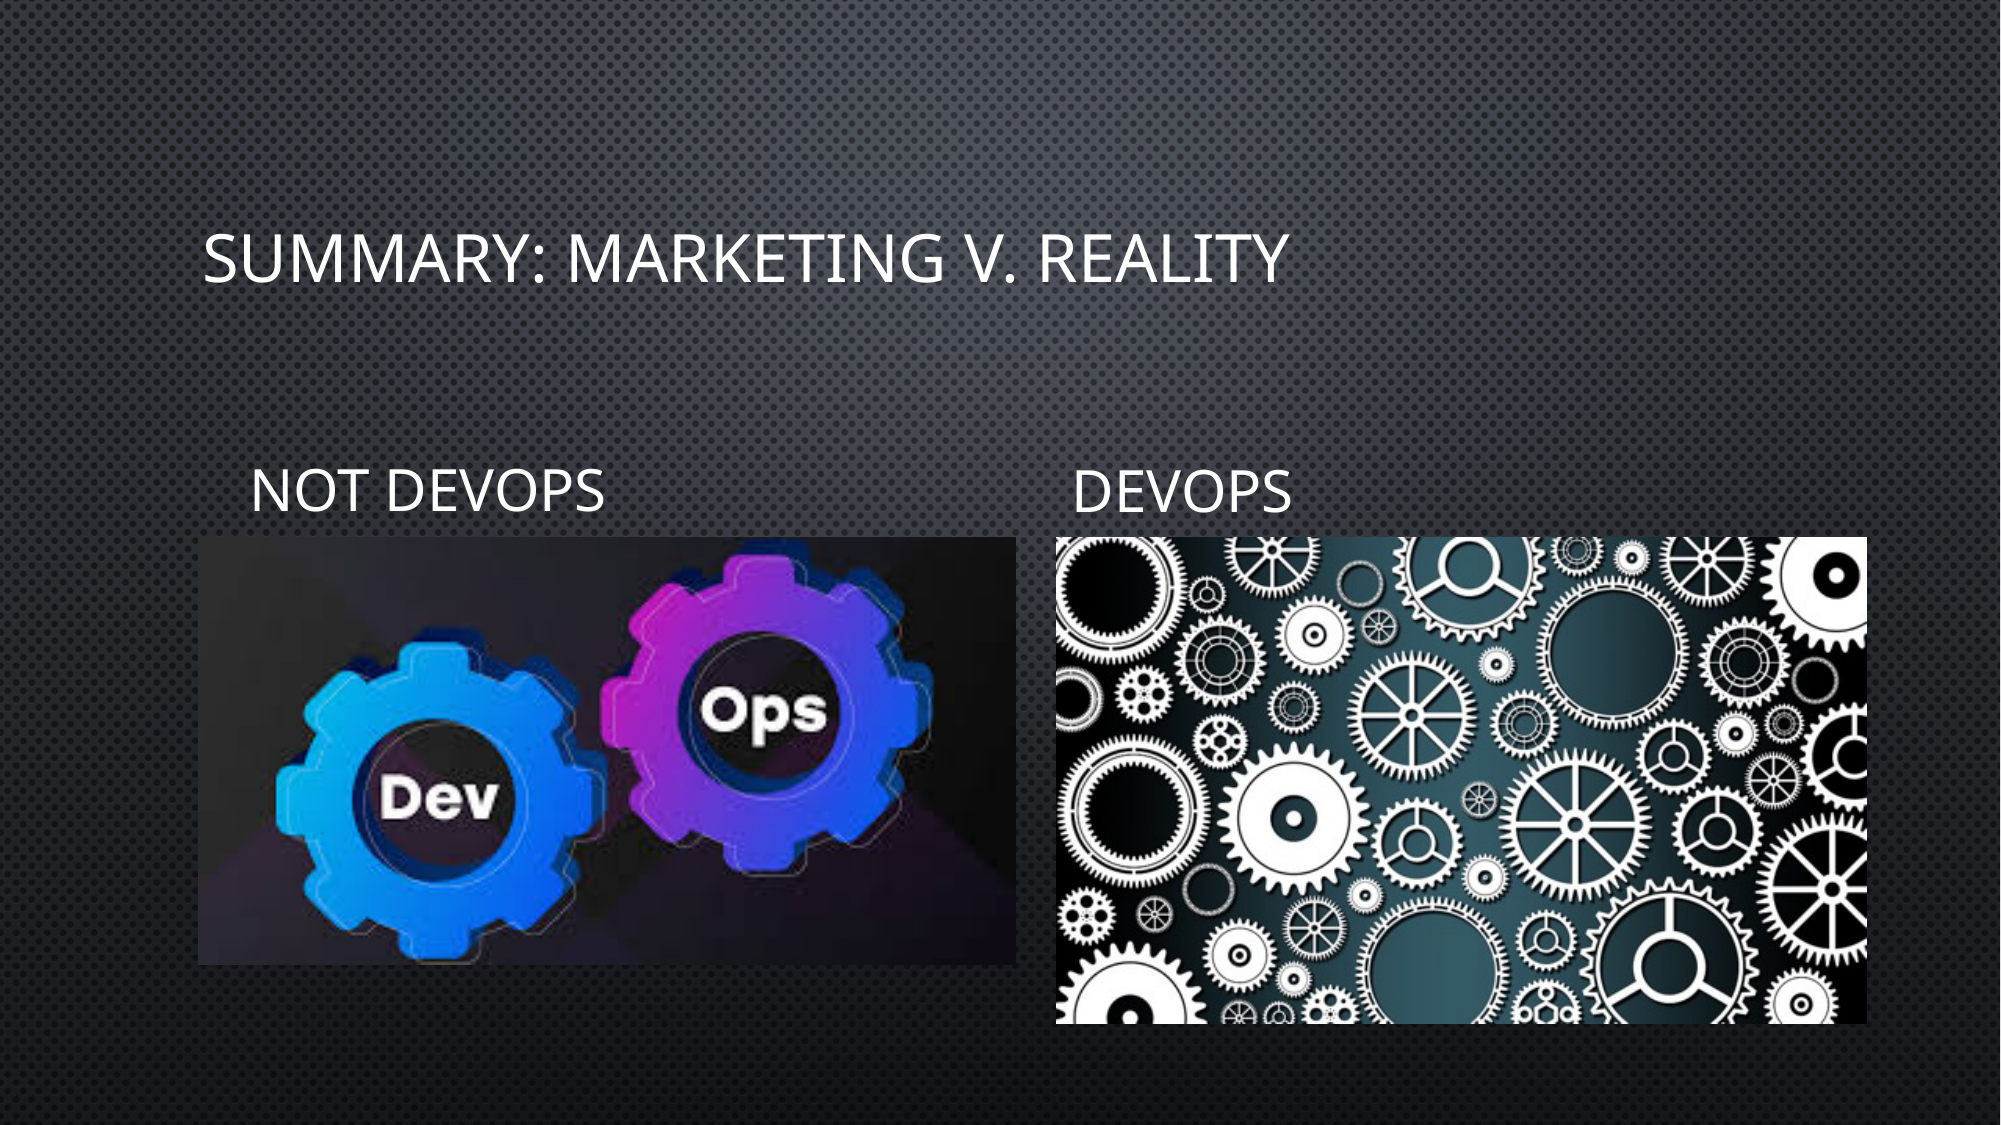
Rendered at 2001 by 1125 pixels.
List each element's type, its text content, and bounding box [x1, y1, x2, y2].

title Summary: Marketing v. Reality [187, 99, 1813, 413]
list Not DevOps [234, 436, 988, 531]
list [198, 537, 1016, 966]
list Devops [1056, 437, 1813, 532]
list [1056, 537, 1867, 1024]
